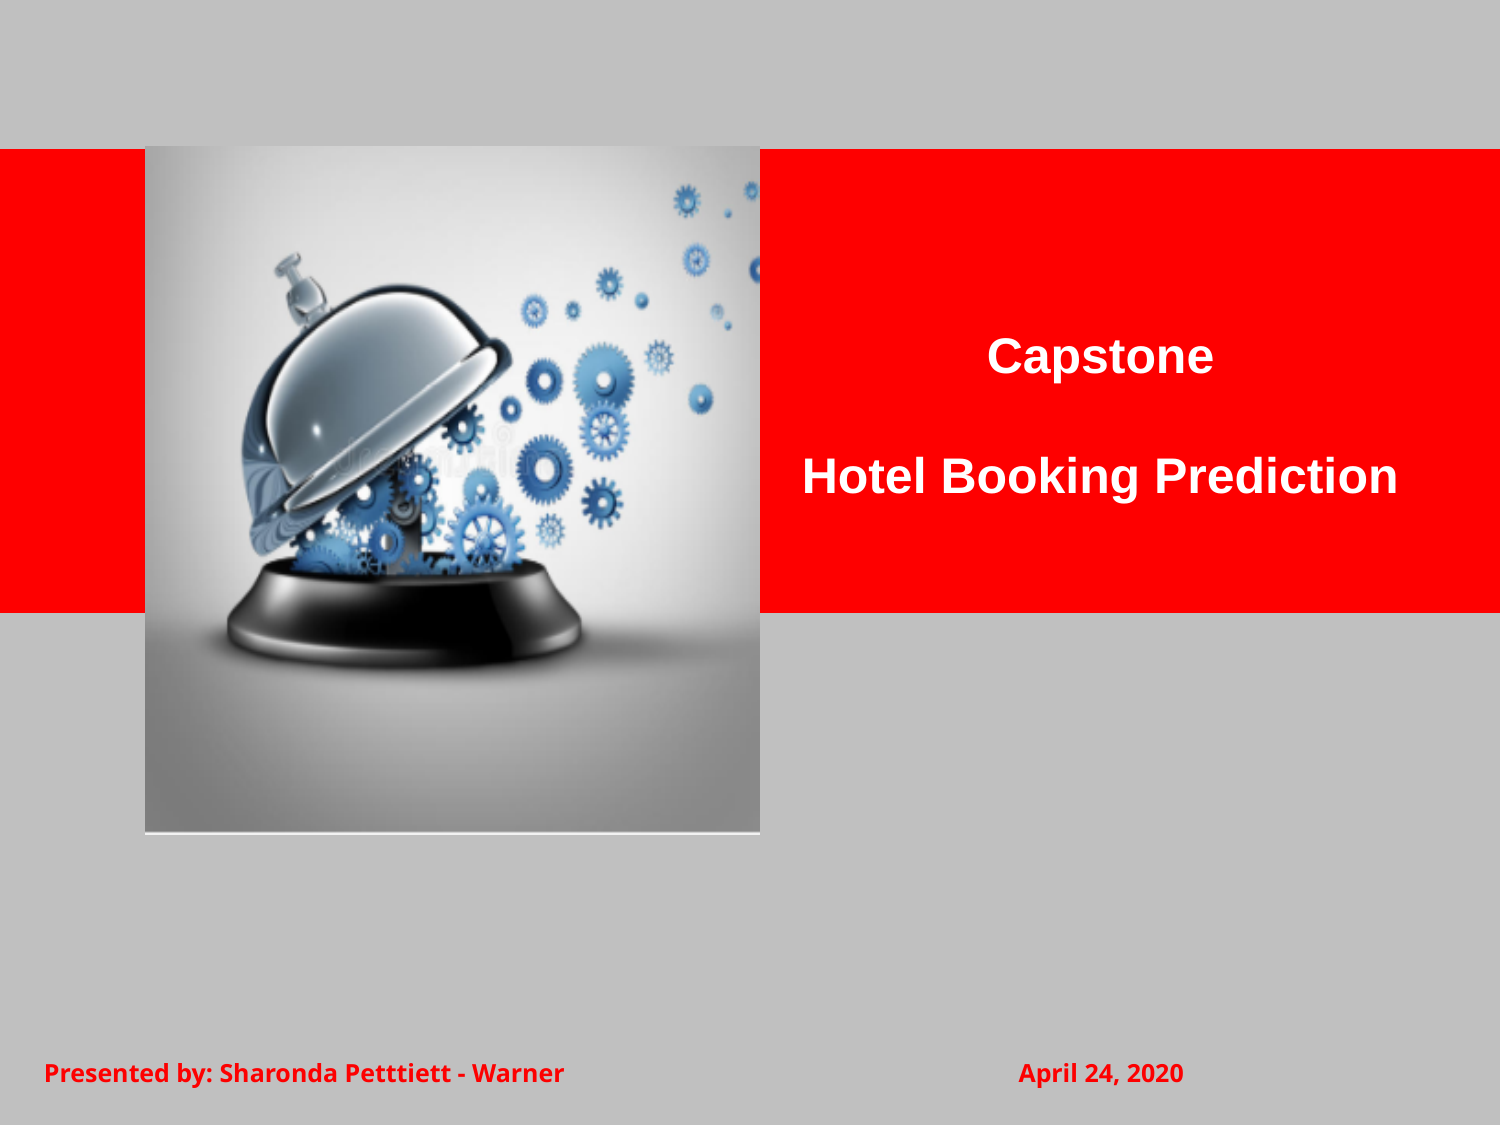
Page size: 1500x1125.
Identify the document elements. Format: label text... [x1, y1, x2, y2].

text_box Capstone Hotel Booking Prediction [764, 265, 1452, 512]
text_box Presented by: Sharonda Petttiett - Warner April 24, 2020 [28, 1049, 1472, 1090]
picture [0, 146, 1500, 836]
